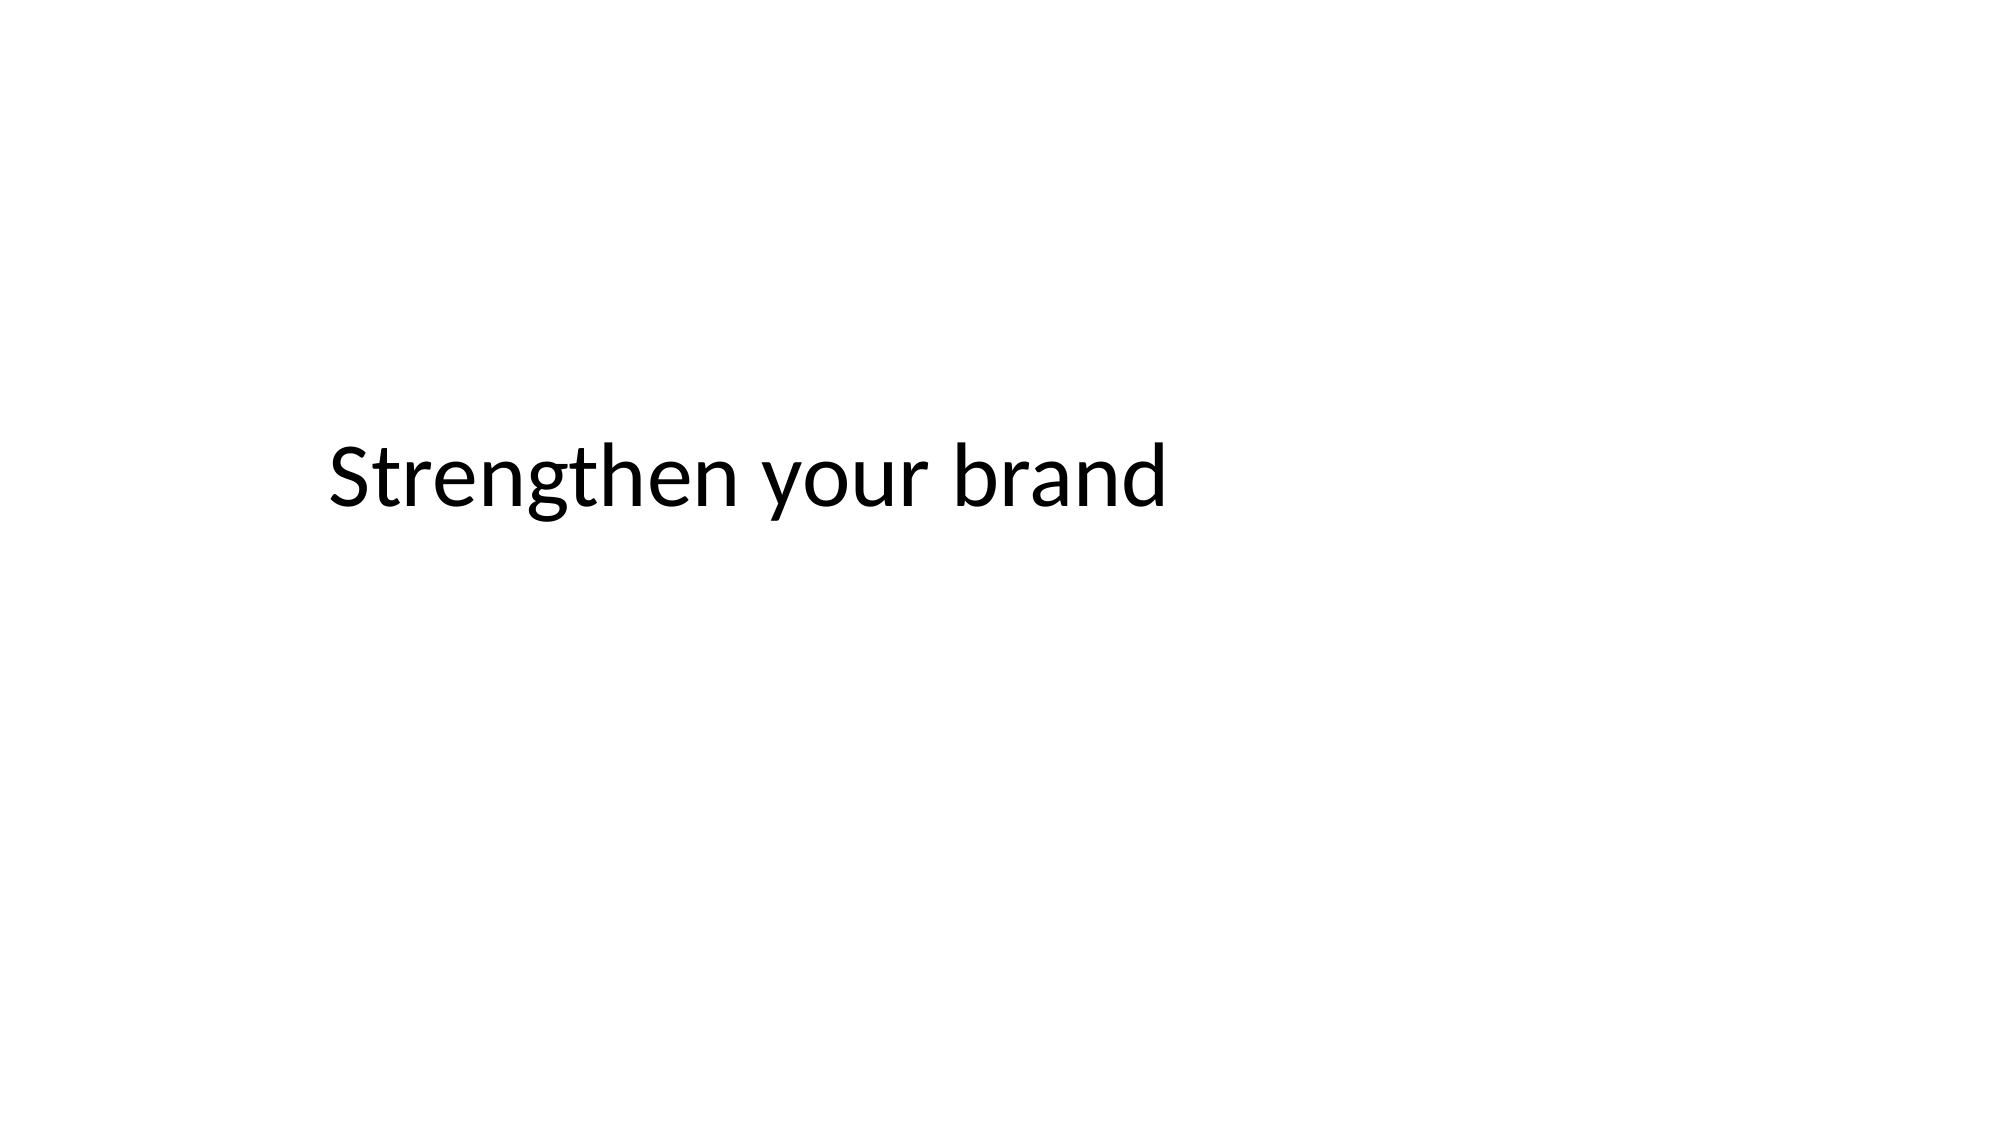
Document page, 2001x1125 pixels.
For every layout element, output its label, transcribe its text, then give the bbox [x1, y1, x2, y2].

title Strengthen your brand [112, 349, 1388, 591]
